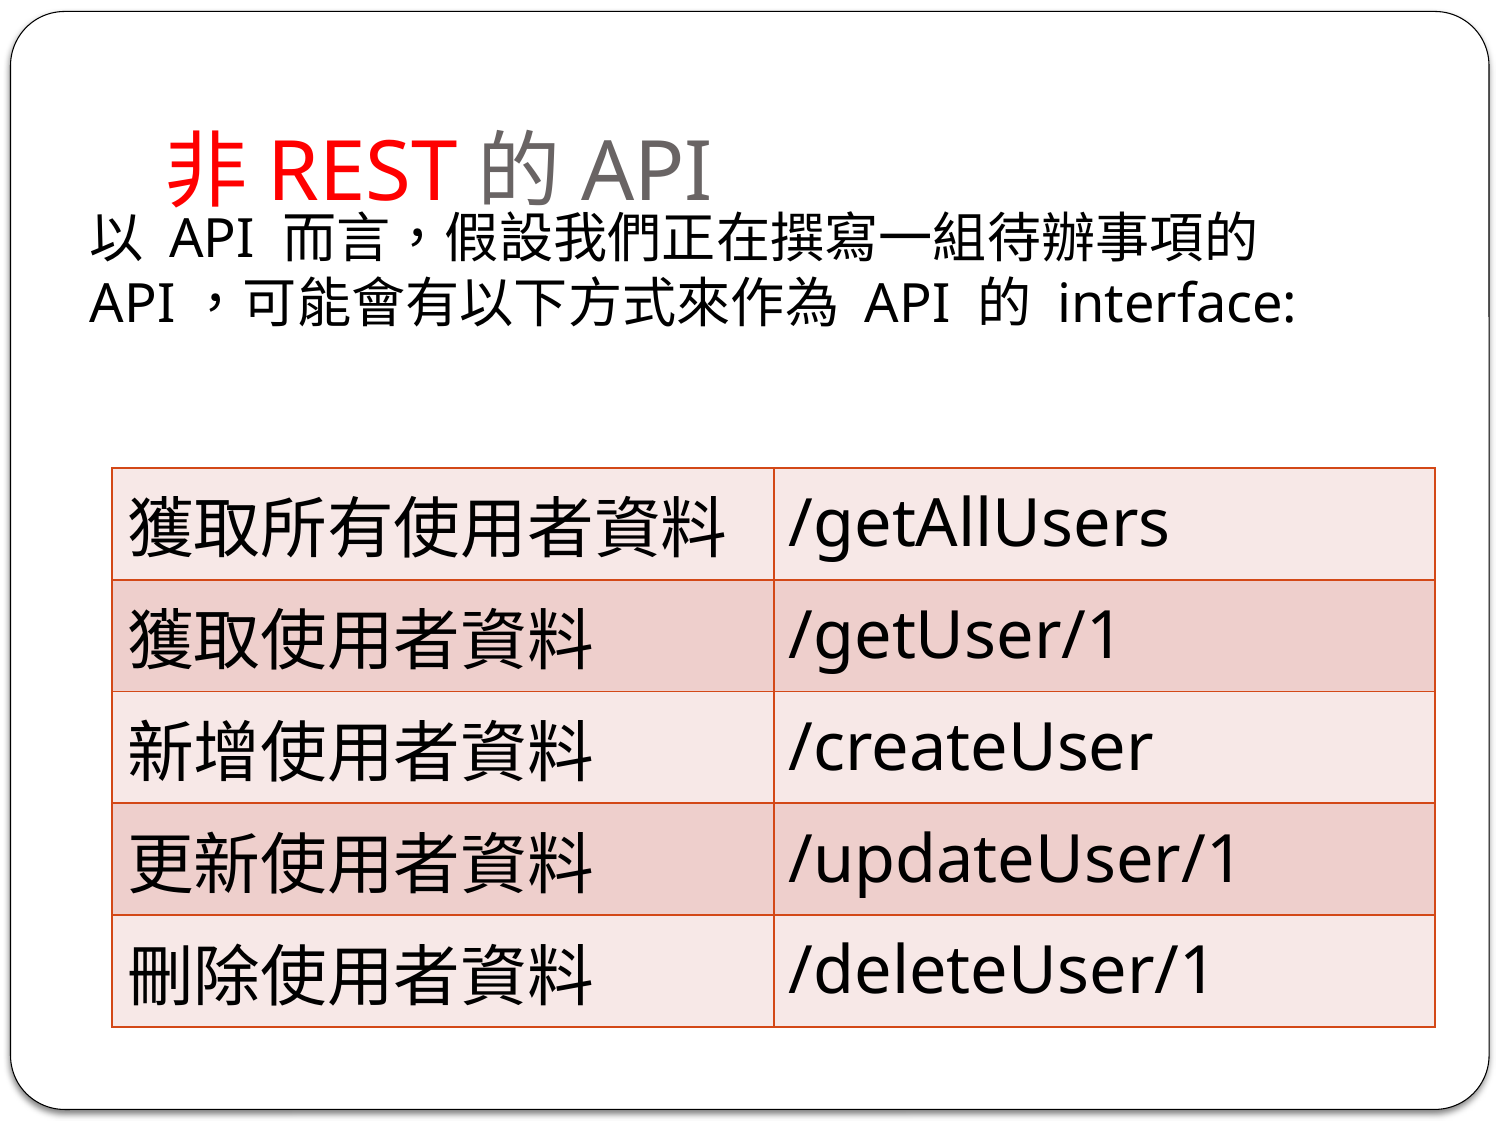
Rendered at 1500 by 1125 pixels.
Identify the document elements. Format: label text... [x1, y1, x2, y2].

table_cell 獲取使用者資料 [113, 581, 773, 691]
table_cell /updateUser/1 [775, 804, 1434, 914]
table_header 獲取所有使用者資料 [113, 469, 773, 579]
table_cell /createUser [775, 692, 1434, 802]
table_cell /deleteUser/1 [775, 916, 1434, 1026]
list 以 API 而言，假設我們正在撰寫一組待辦事項的 API，可能會有以下方式來作為 API 的 interface: [75, 196, 1425, 1005]
table_cell 更新使用者資料 [113, 804, 773, 914]
table_header /getAllUsers [775, 469, 1434, 579]
table_cell /getUser/1 [775, 581, 1434, 691]
table_cell 刪除使用者資料 [113, 916, 773, 1026]
title 非REST的API [150, 45, 1425, 196]
table_cell 新增使用者資料 [113, 692, 773, 802]
